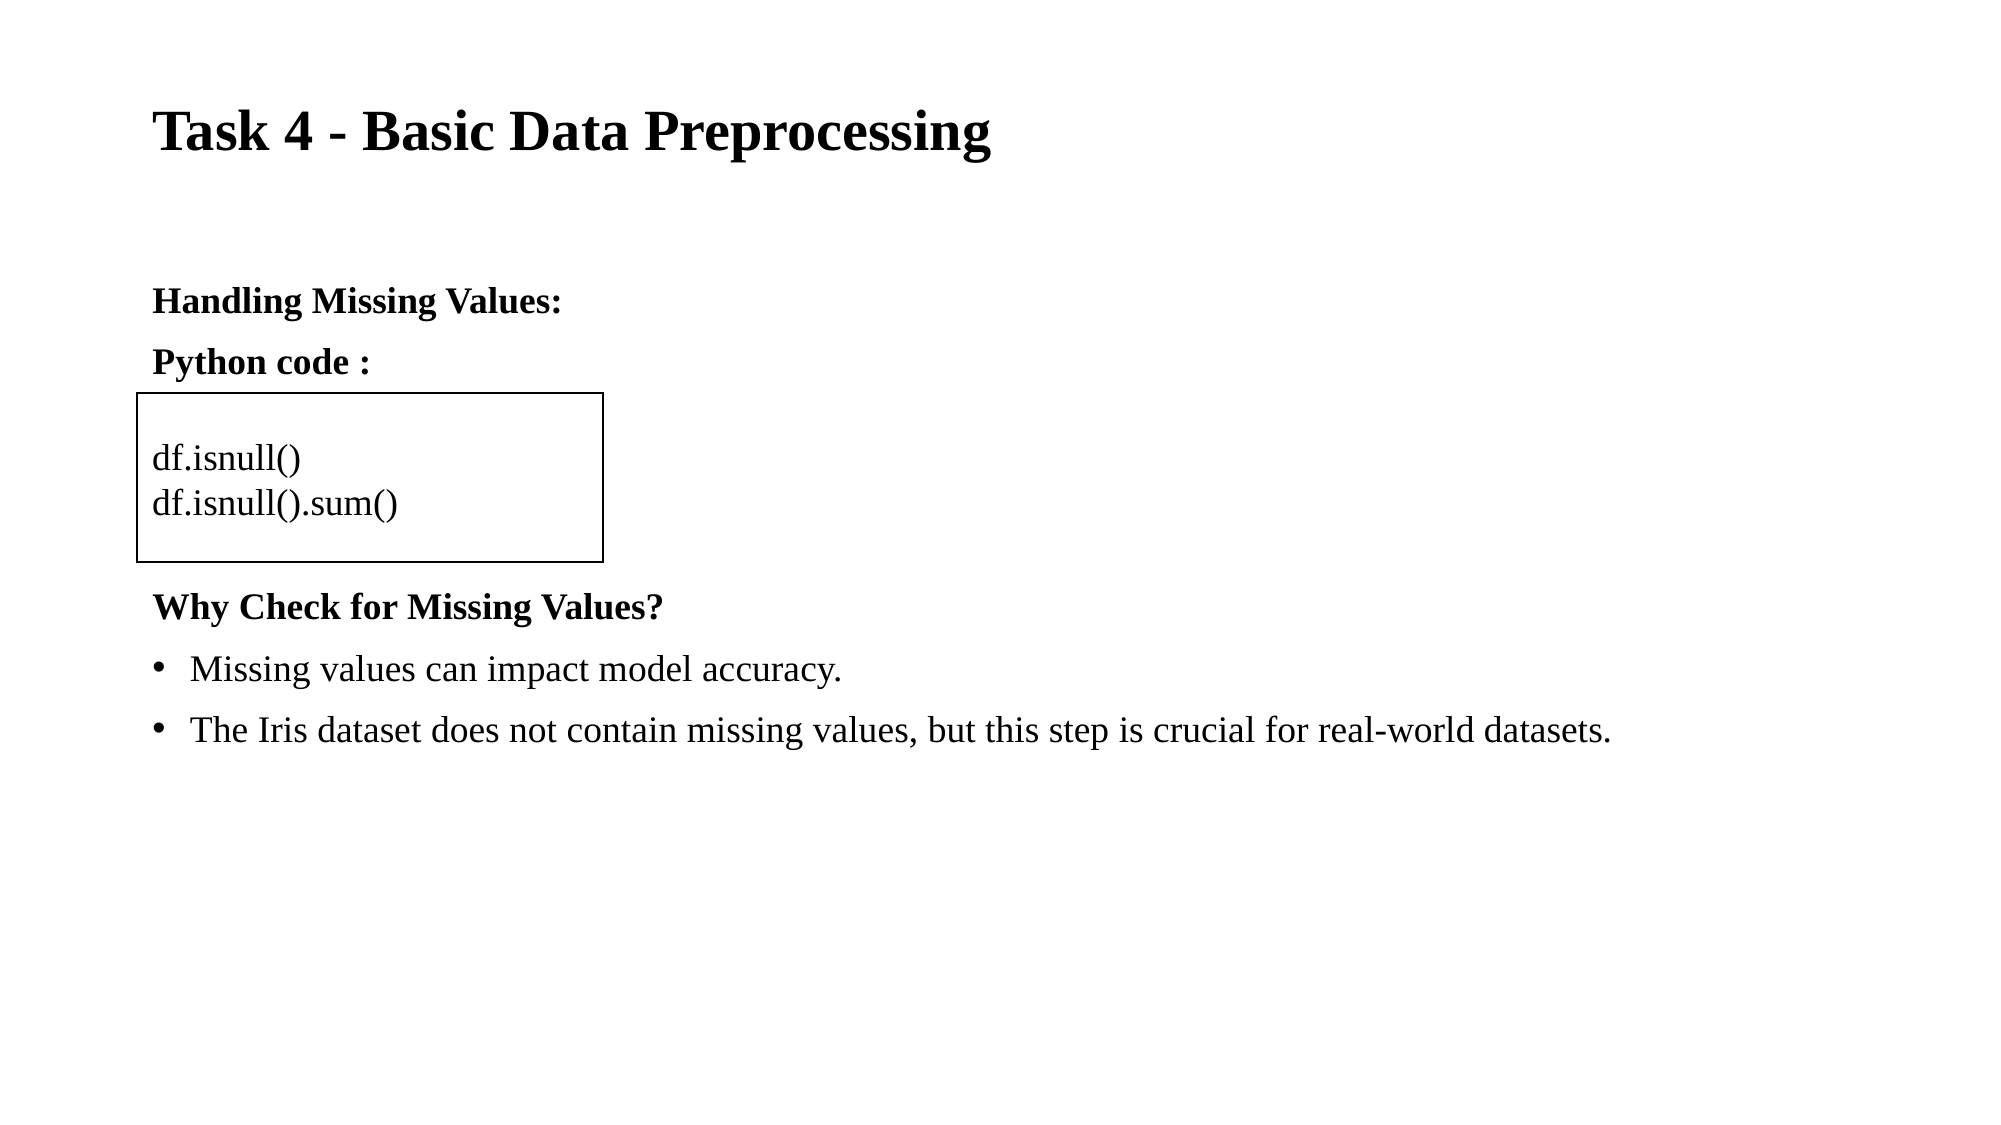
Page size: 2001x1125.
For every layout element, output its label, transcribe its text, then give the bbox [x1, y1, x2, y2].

list Handling Missing Values: Python code : Why Check for Missing Values? Missing values can impact model accuracy. The Iris dataset does not contain missing values, but this step is crucial for real-world datasets. [137, 273, 1863, 1014]
text_box df.isnull() df.isnull().sum() [136, 392, 604, 563]
title Task 4 - Basic Data Preprocessing [137, 18, 1863, 245]
